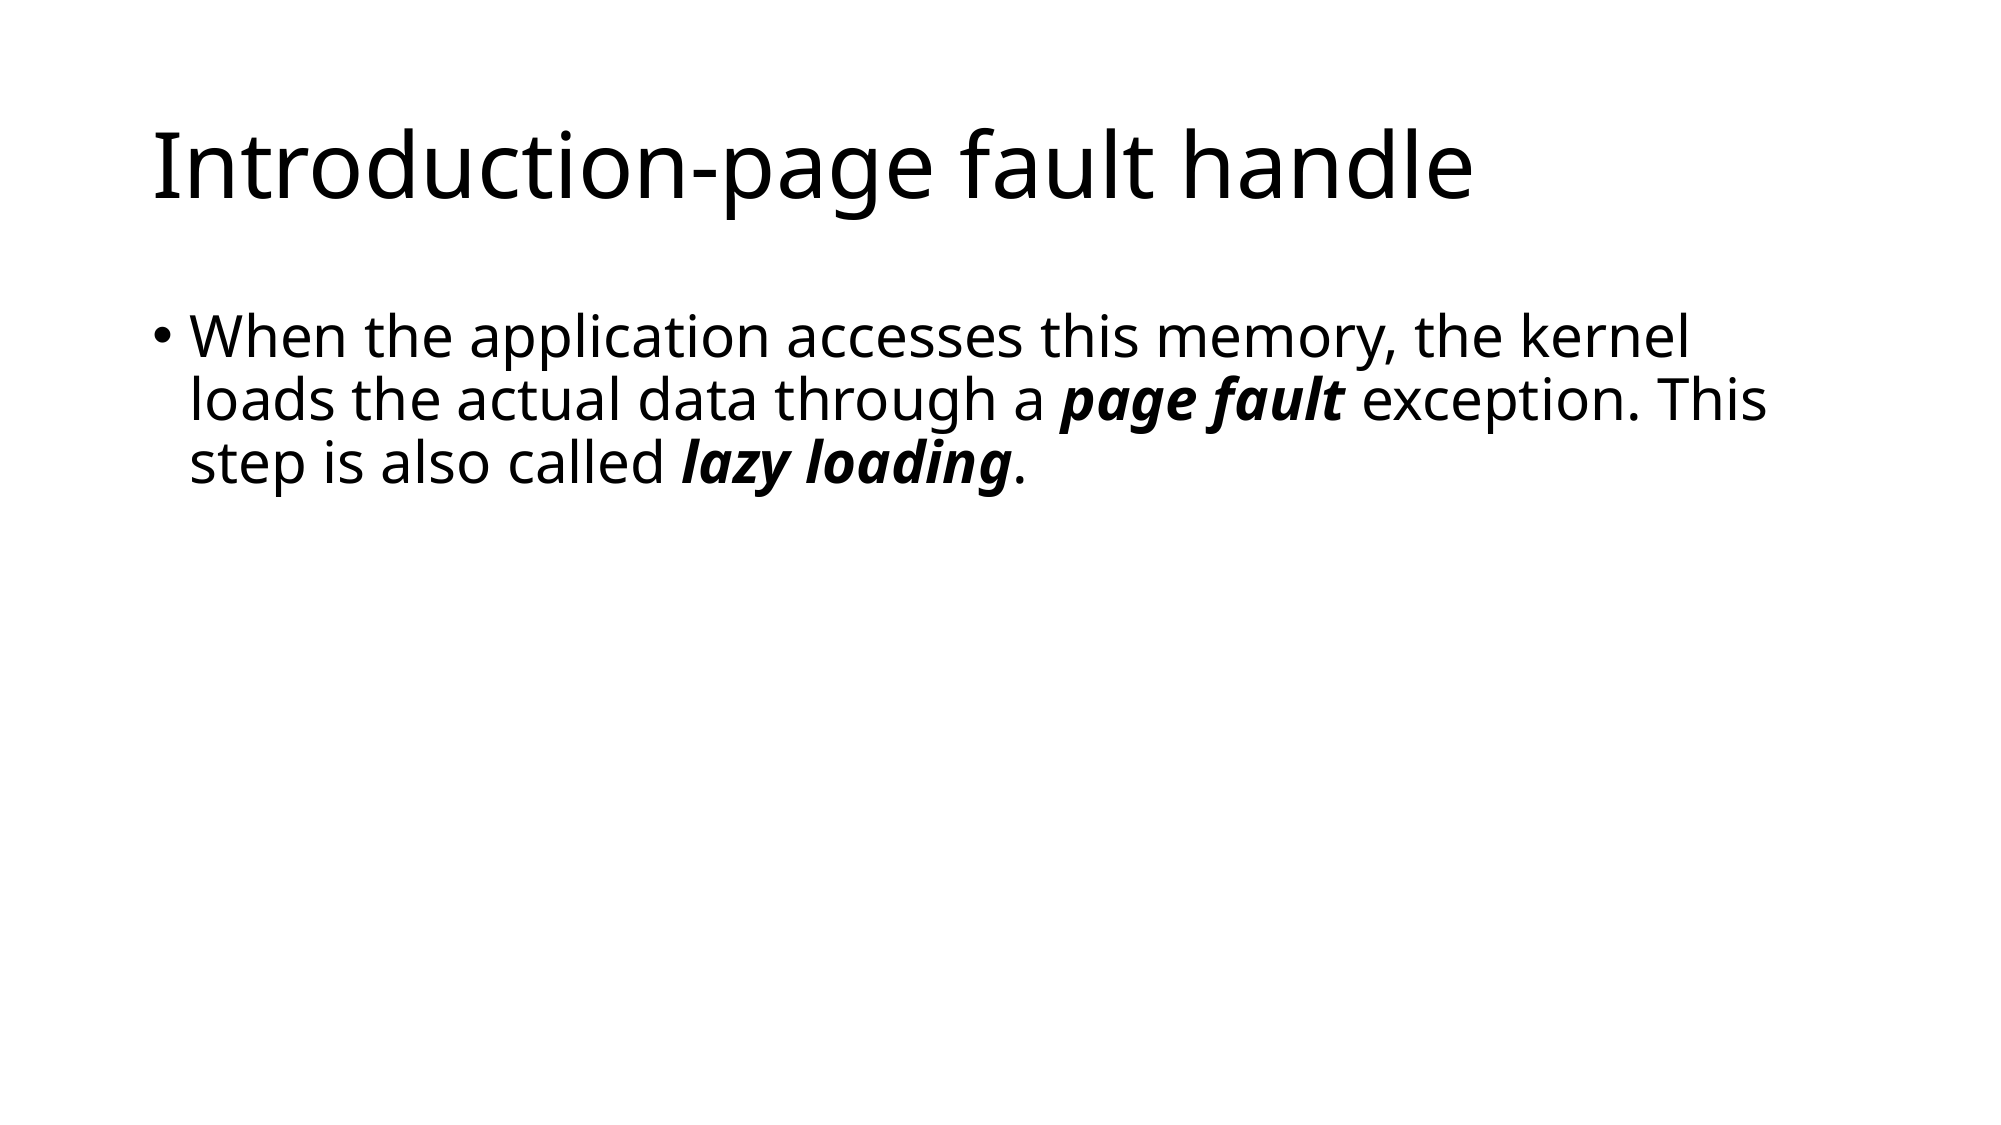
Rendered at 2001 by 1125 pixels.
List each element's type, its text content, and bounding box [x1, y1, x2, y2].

list When the application accesses this memory, the kernel loads the actual data through a page fault exception. This step is also called lazy loading. [137, 299, 1863, 1014]
title Introduction-page fault handle [137, 59, 1863, 278]
